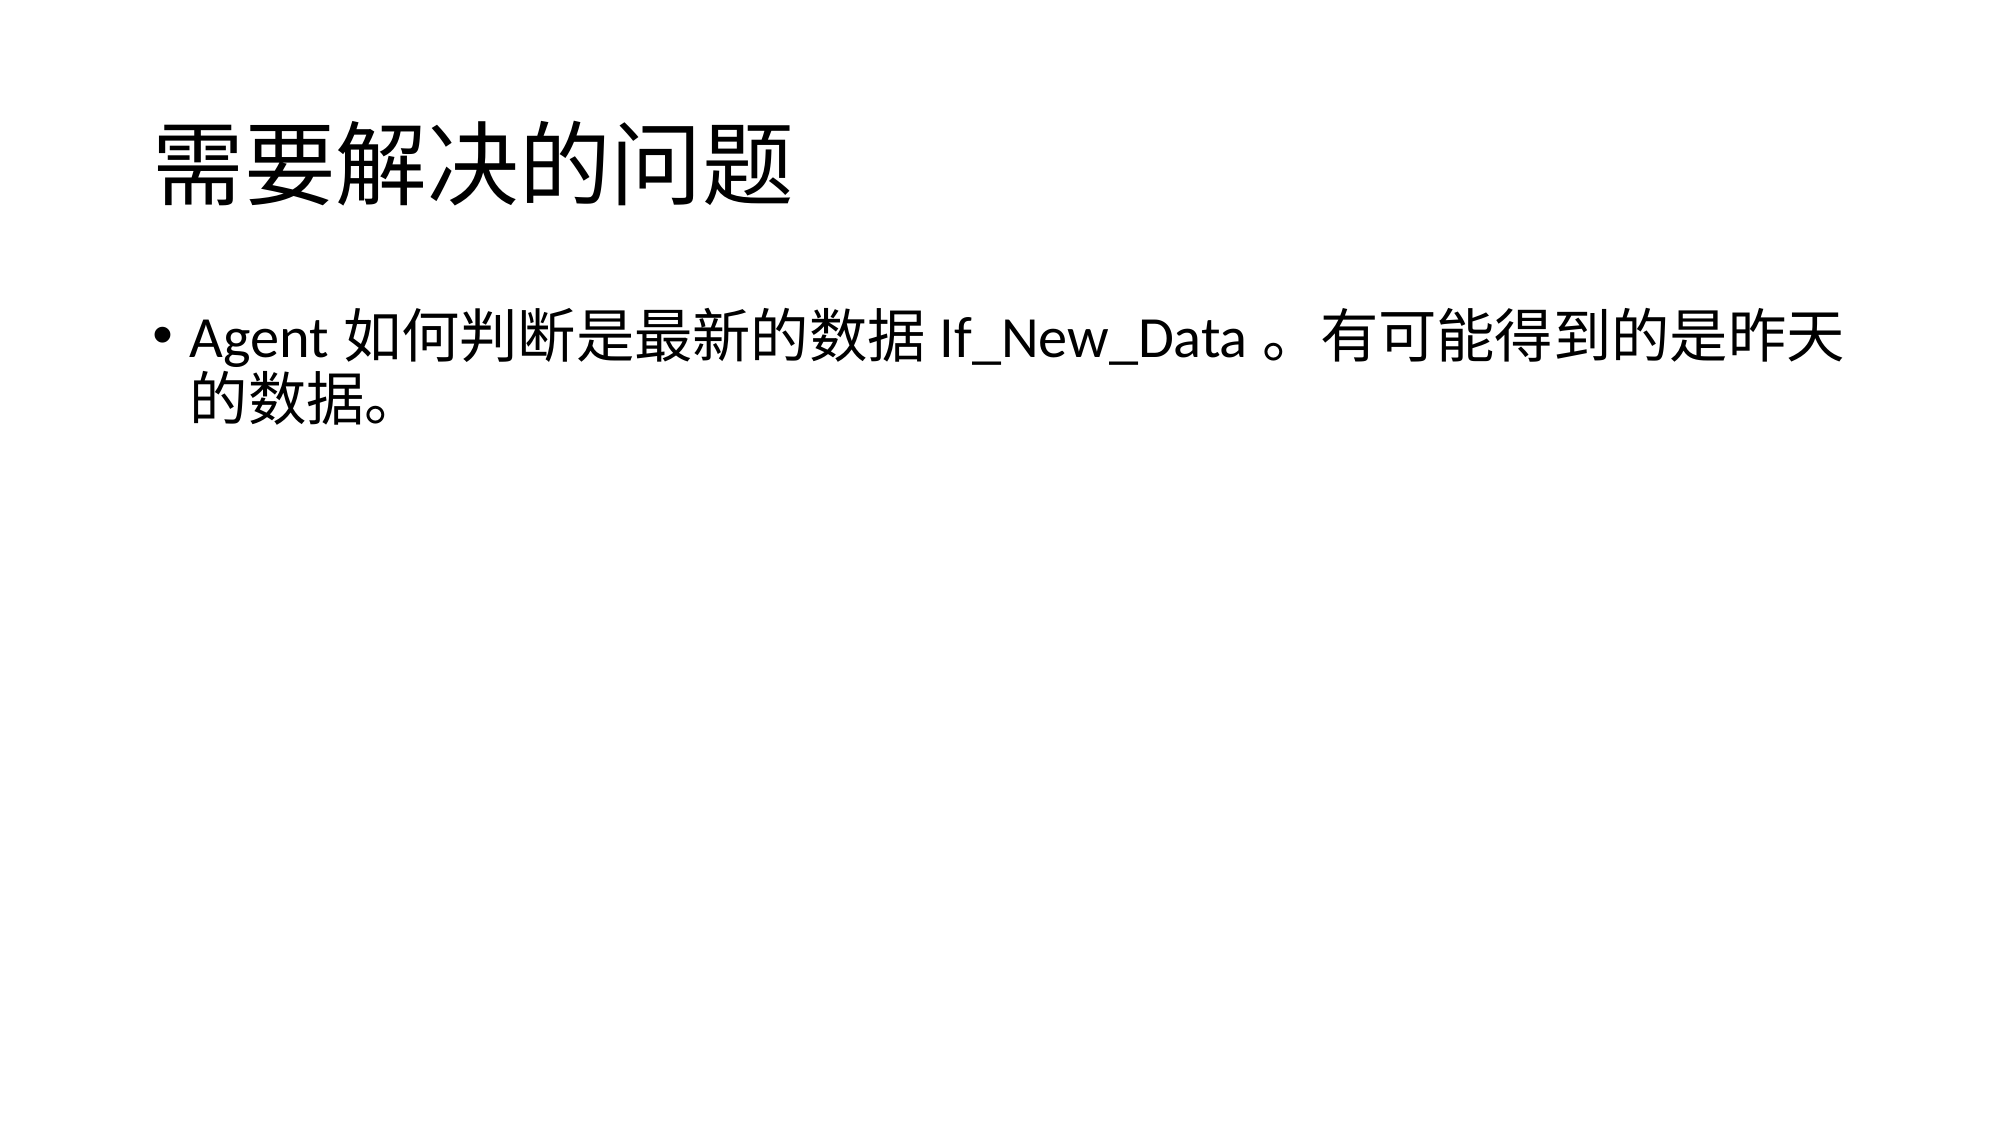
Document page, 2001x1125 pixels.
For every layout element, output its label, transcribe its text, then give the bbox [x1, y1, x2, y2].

title 需要解决的问题 [137, 59, 1863, 278]
list Agent如何判断是最新的数据If_New_Data。有可能得到的是昨天的数据。 [137, 299, 1863, 1014]
